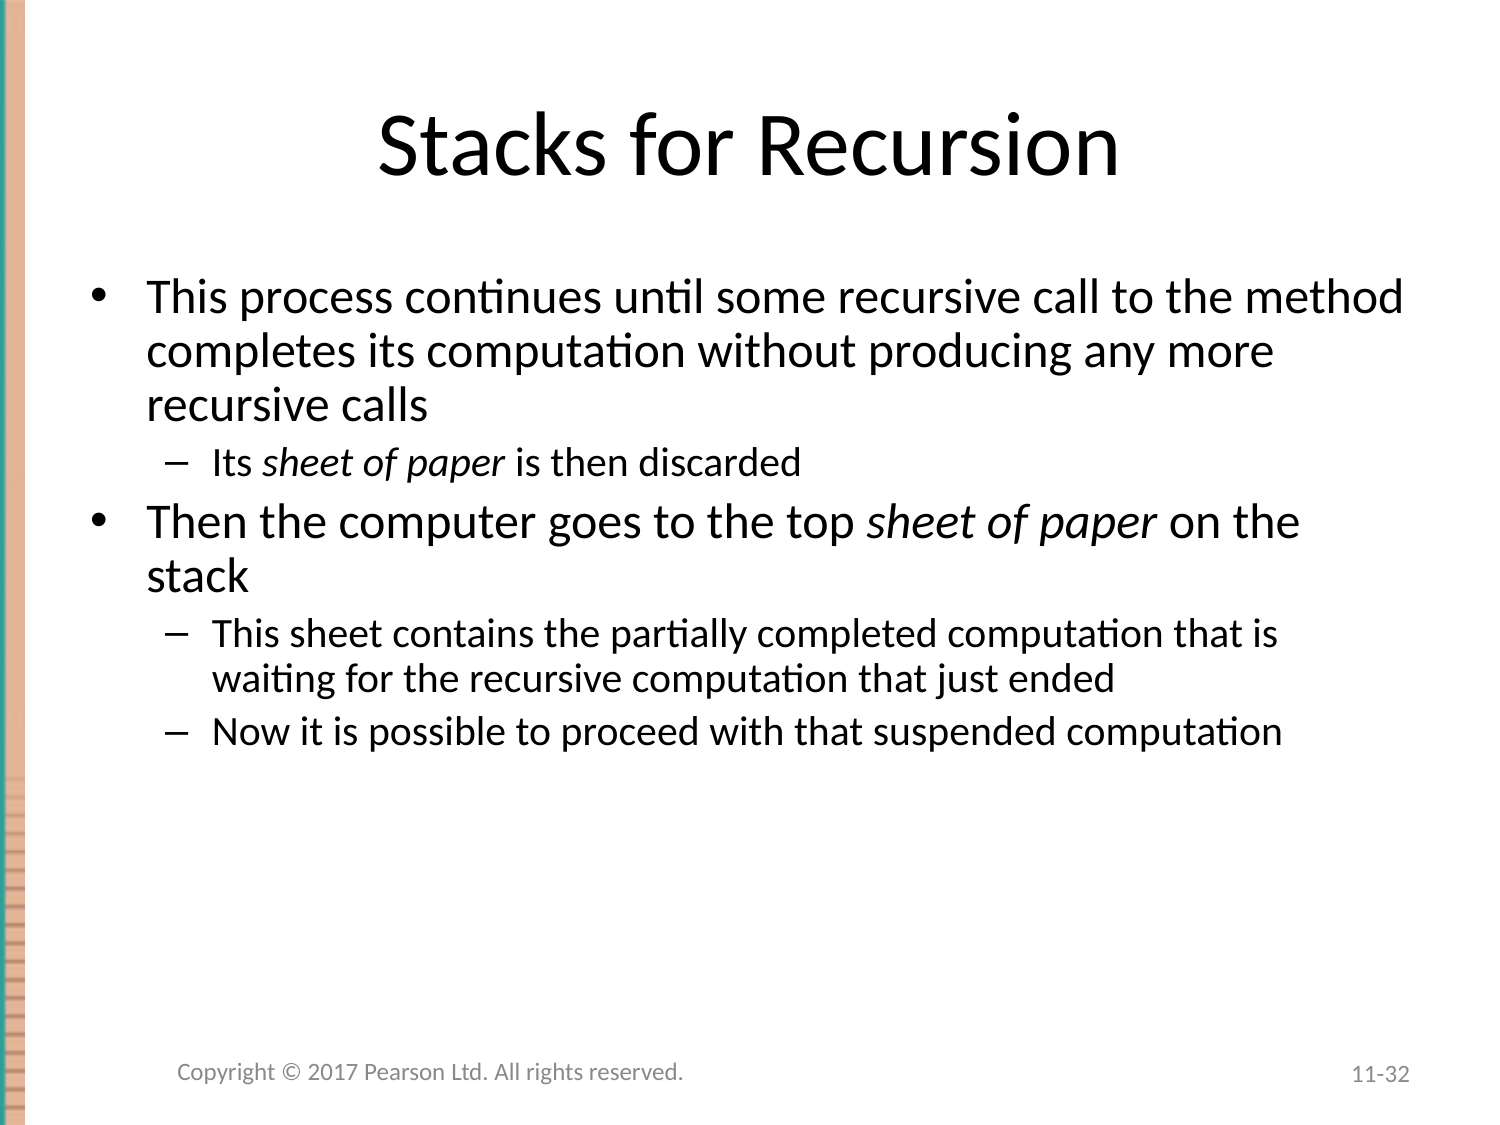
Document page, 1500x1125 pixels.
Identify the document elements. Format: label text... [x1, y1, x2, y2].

list This process continues until some recursive call to the method completes its computation without producing any more recursive calls Its sheet of paper is then discarded Then the computer goes to the top sheet of paper on the stack This sheet contains the partially completed computation that is waiting for the recursive computation that just ended Now it is possible to proceed with that suspended computation [75, 262, 1425, 1005]
slide_number 11-32 [1074, 1042, 1425, 1103]
footer Copyright © 2017 Pearson Ltd. All rights reserved. [75, 1040, 788, 1100]
picture [0, 0, 25, 1125]
title Stacks for Recursion [75, 45, 1425, 233]
